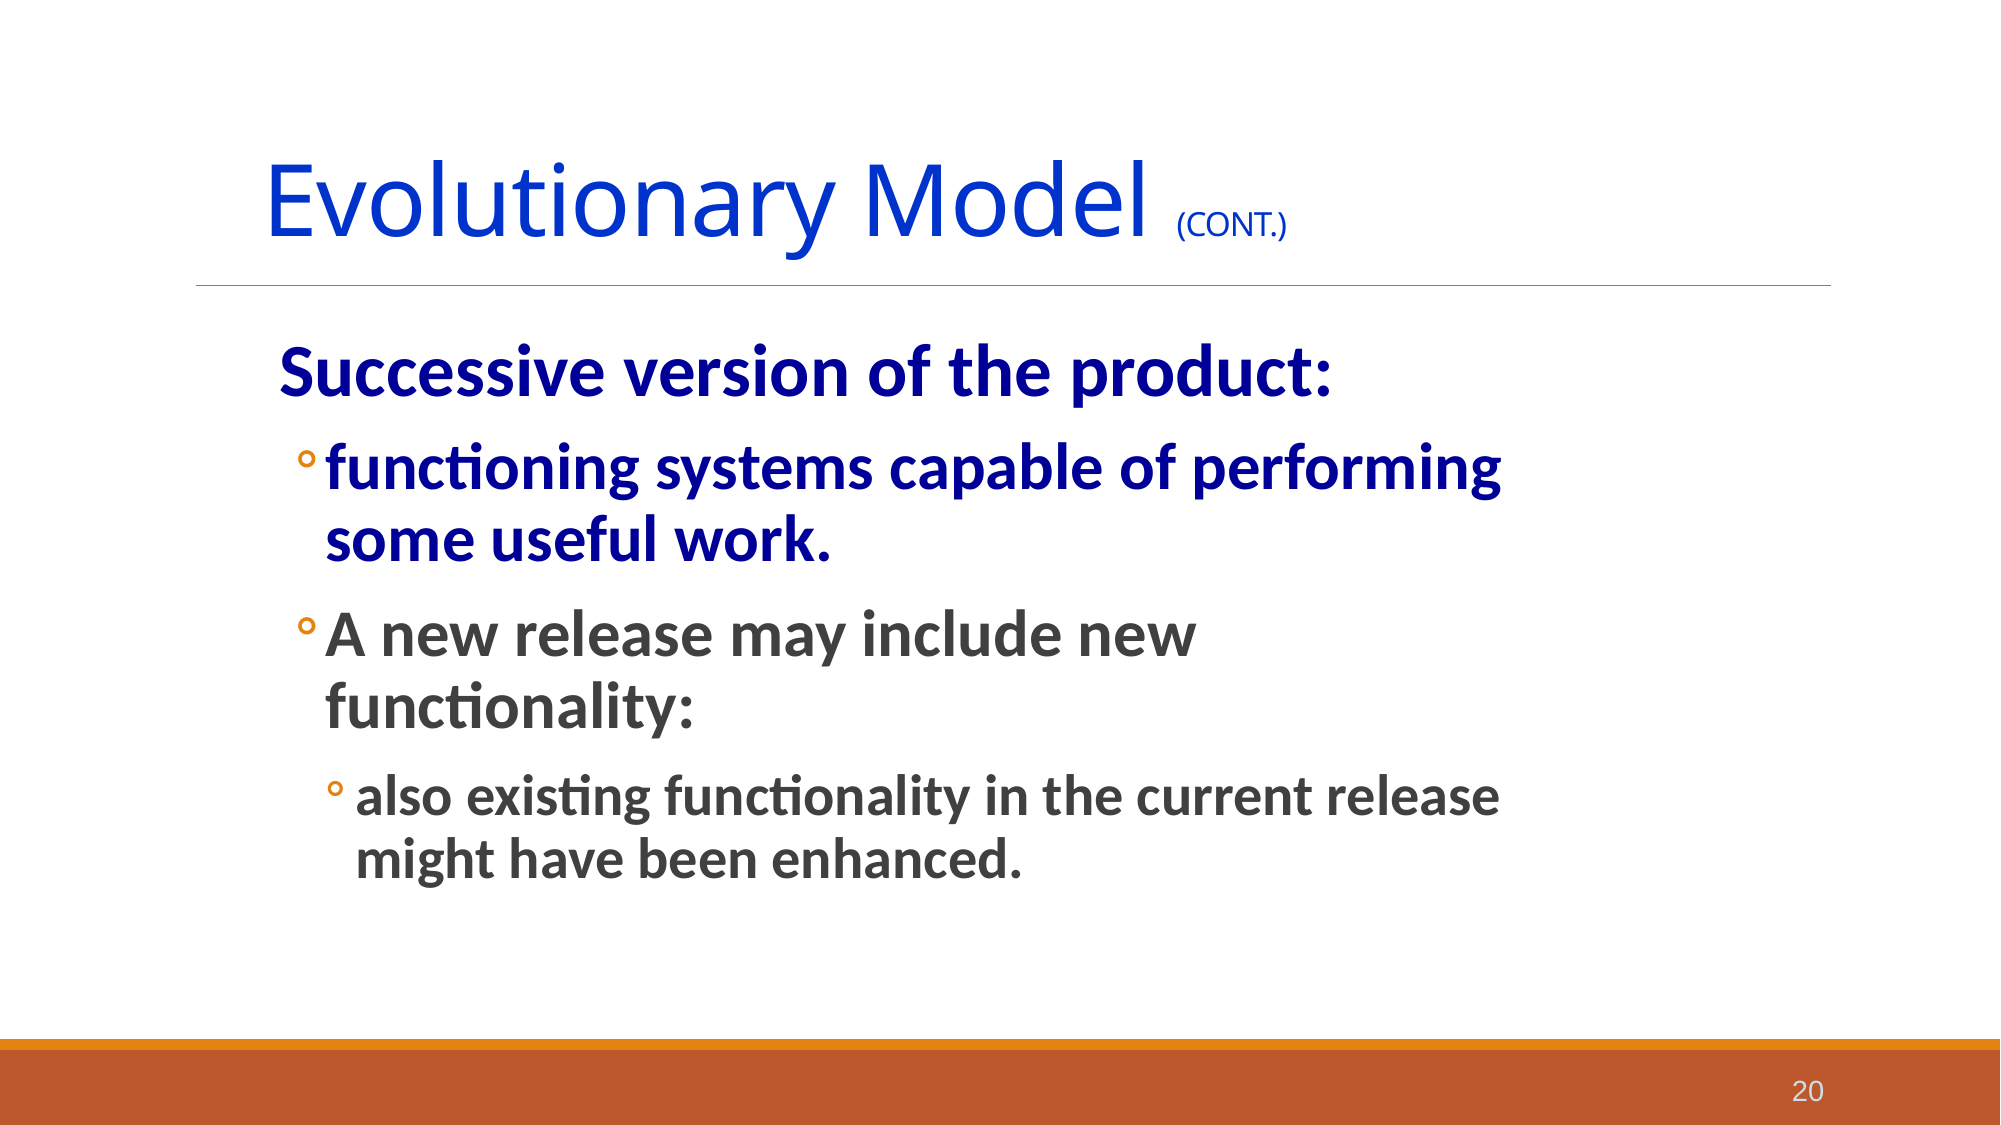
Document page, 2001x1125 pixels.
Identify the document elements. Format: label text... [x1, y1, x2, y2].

slide_number 20 [1624, 1059, 1840, 1120]
title Evolutionary Model (CONT.) [259, 112, 1535, 300]
list Successive version of the product: functioning systems capable of performing some useful work. A new release may include new functionality: also existing functionality in the current release might have been enhanced. [259, 323, 1535, 1090]
